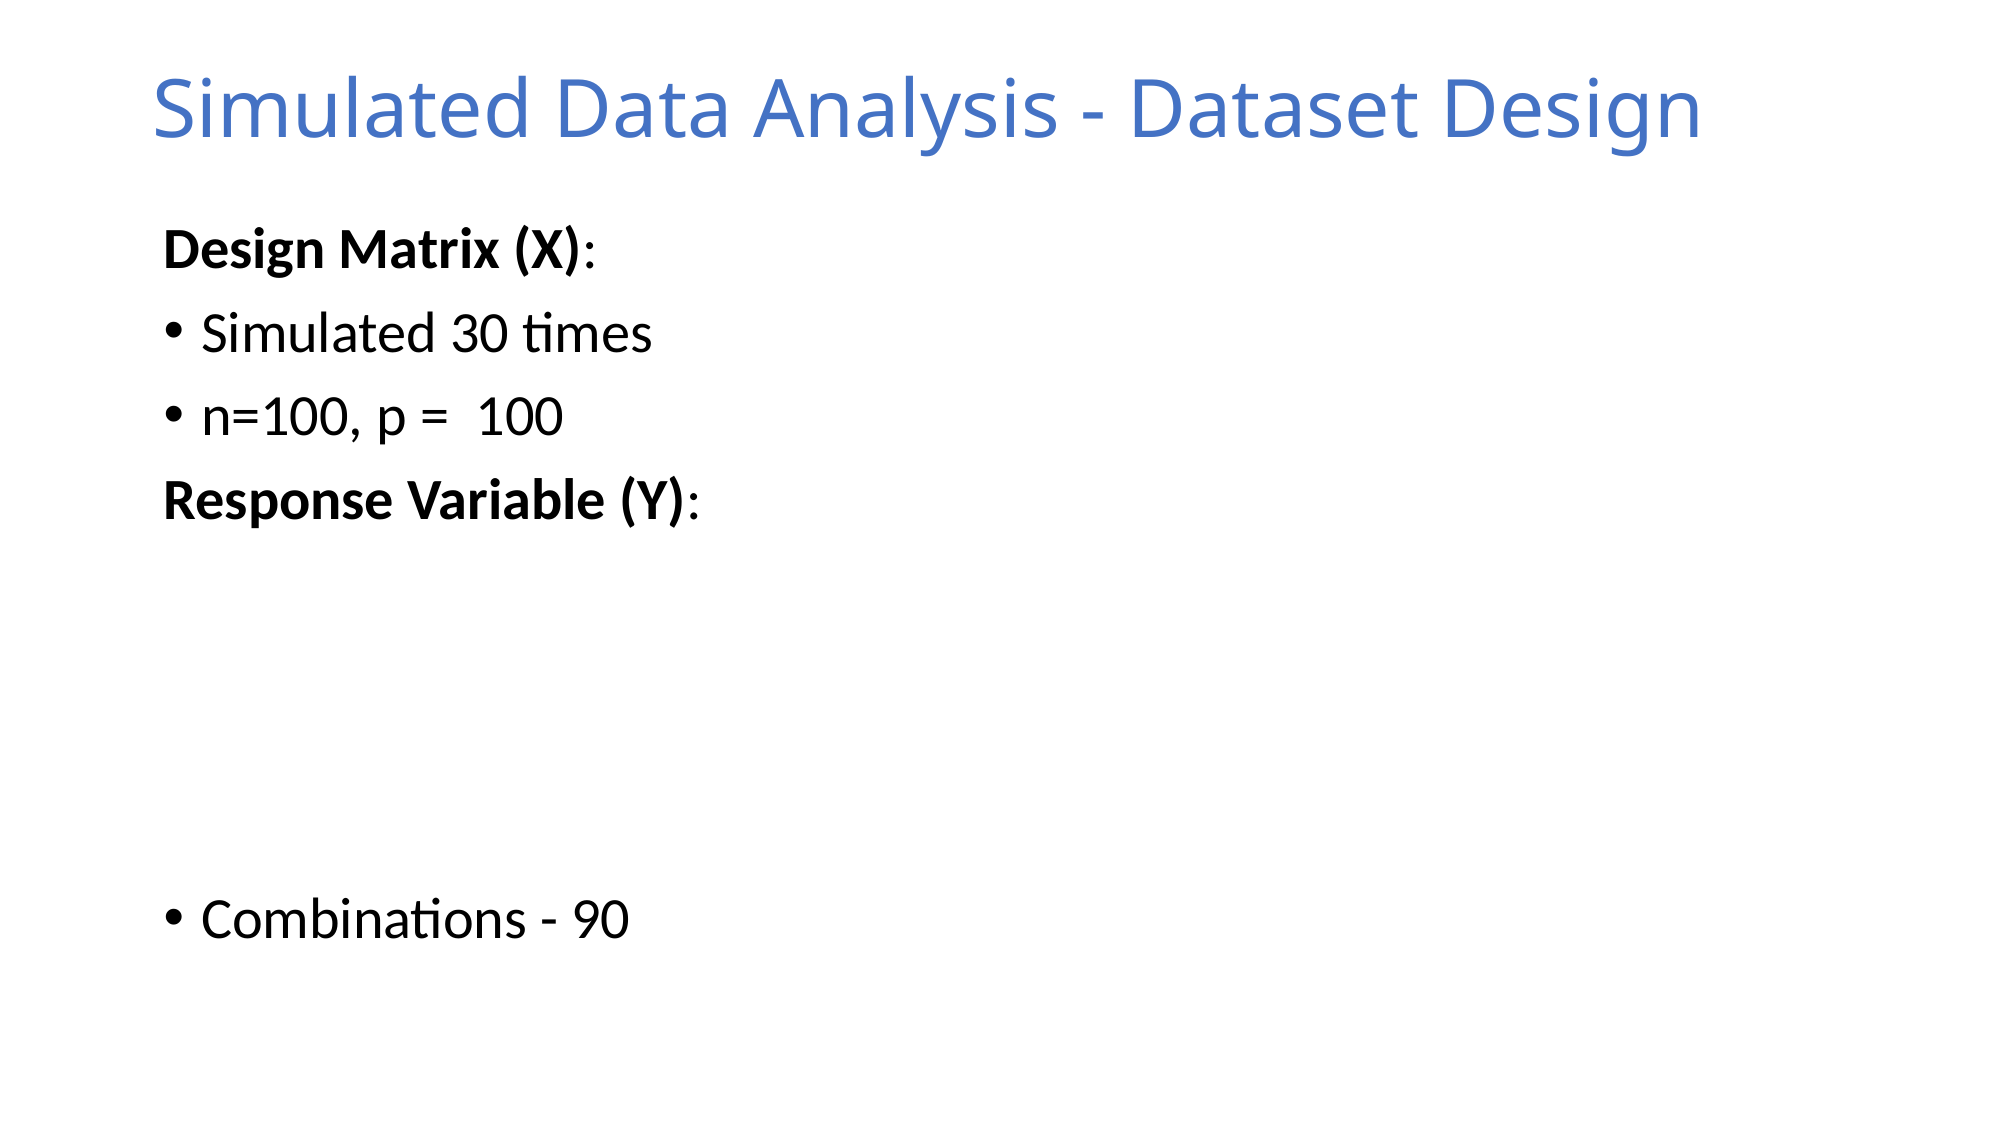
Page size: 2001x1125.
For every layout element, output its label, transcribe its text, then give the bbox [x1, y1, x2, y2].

title Simulated Data Analysis - Dataset Design [137, 59, 1863, 163]
